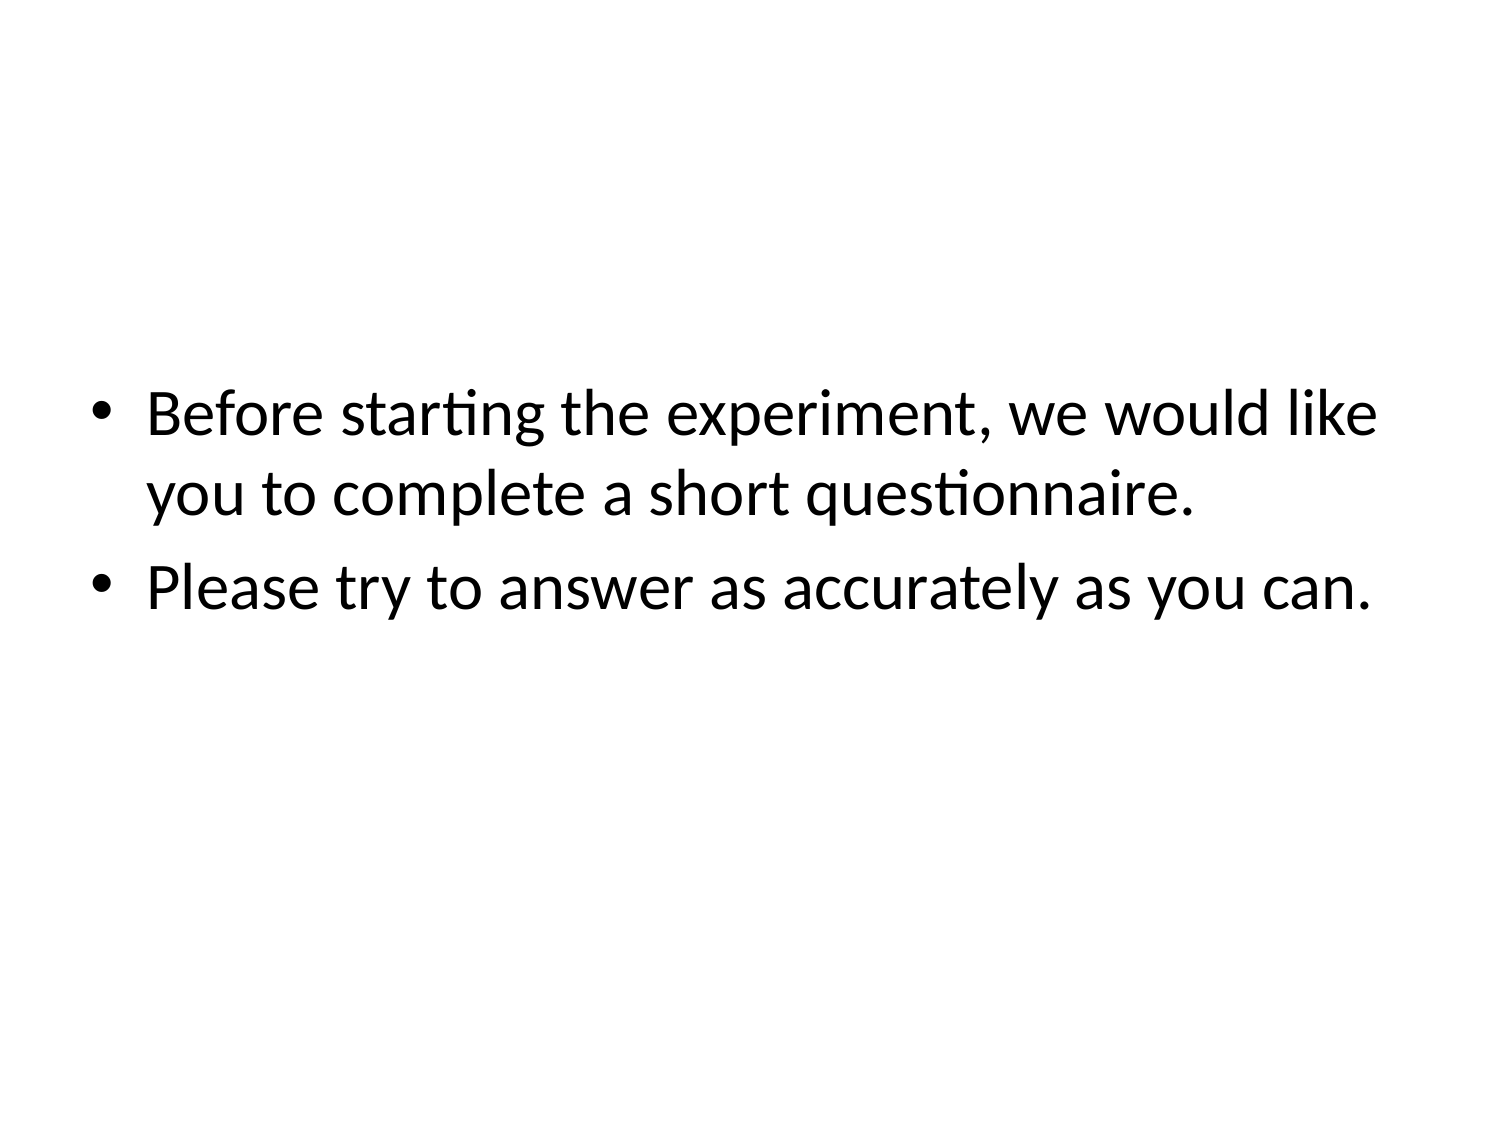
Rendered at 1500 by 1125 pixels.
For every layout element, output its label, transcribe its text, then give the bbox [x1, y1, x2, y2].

list Before starting the experiment, we would like you to complete a short questionnaire. Please try to answer as accurately as you can. [75, 361, 1425, 1005]
